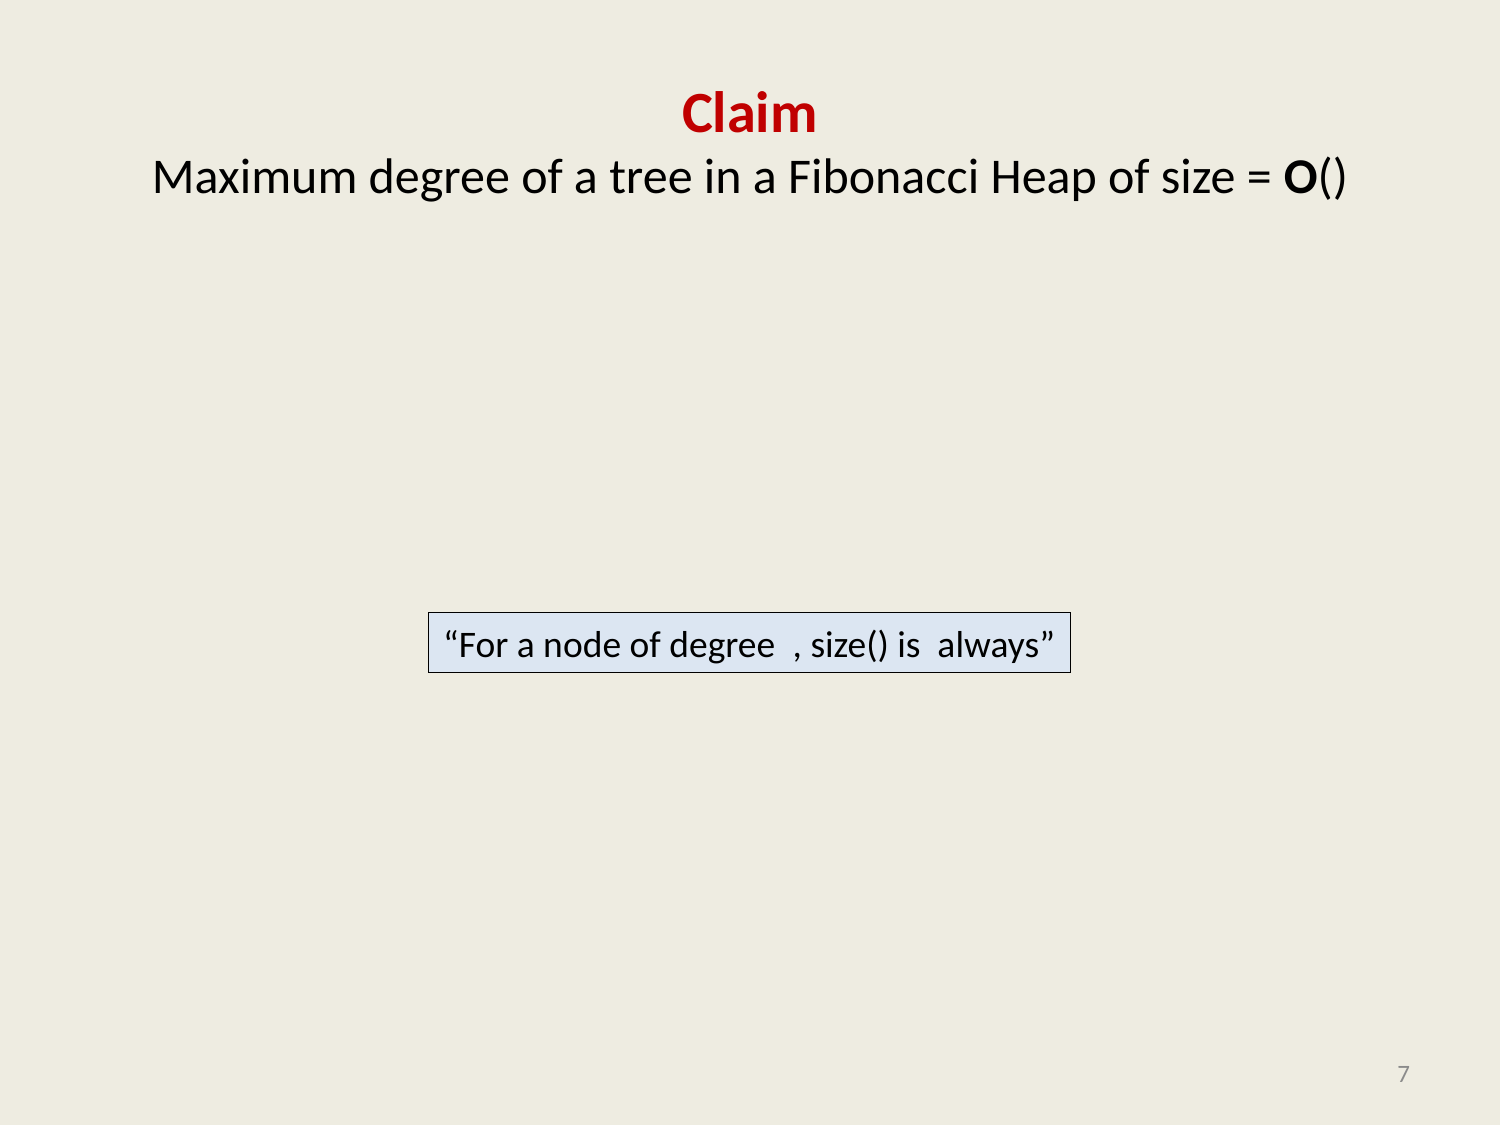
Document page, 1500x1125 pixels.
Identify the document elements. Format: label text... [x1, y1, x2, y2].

slide_number 7 [1074, 1042, 1425, 1103]
